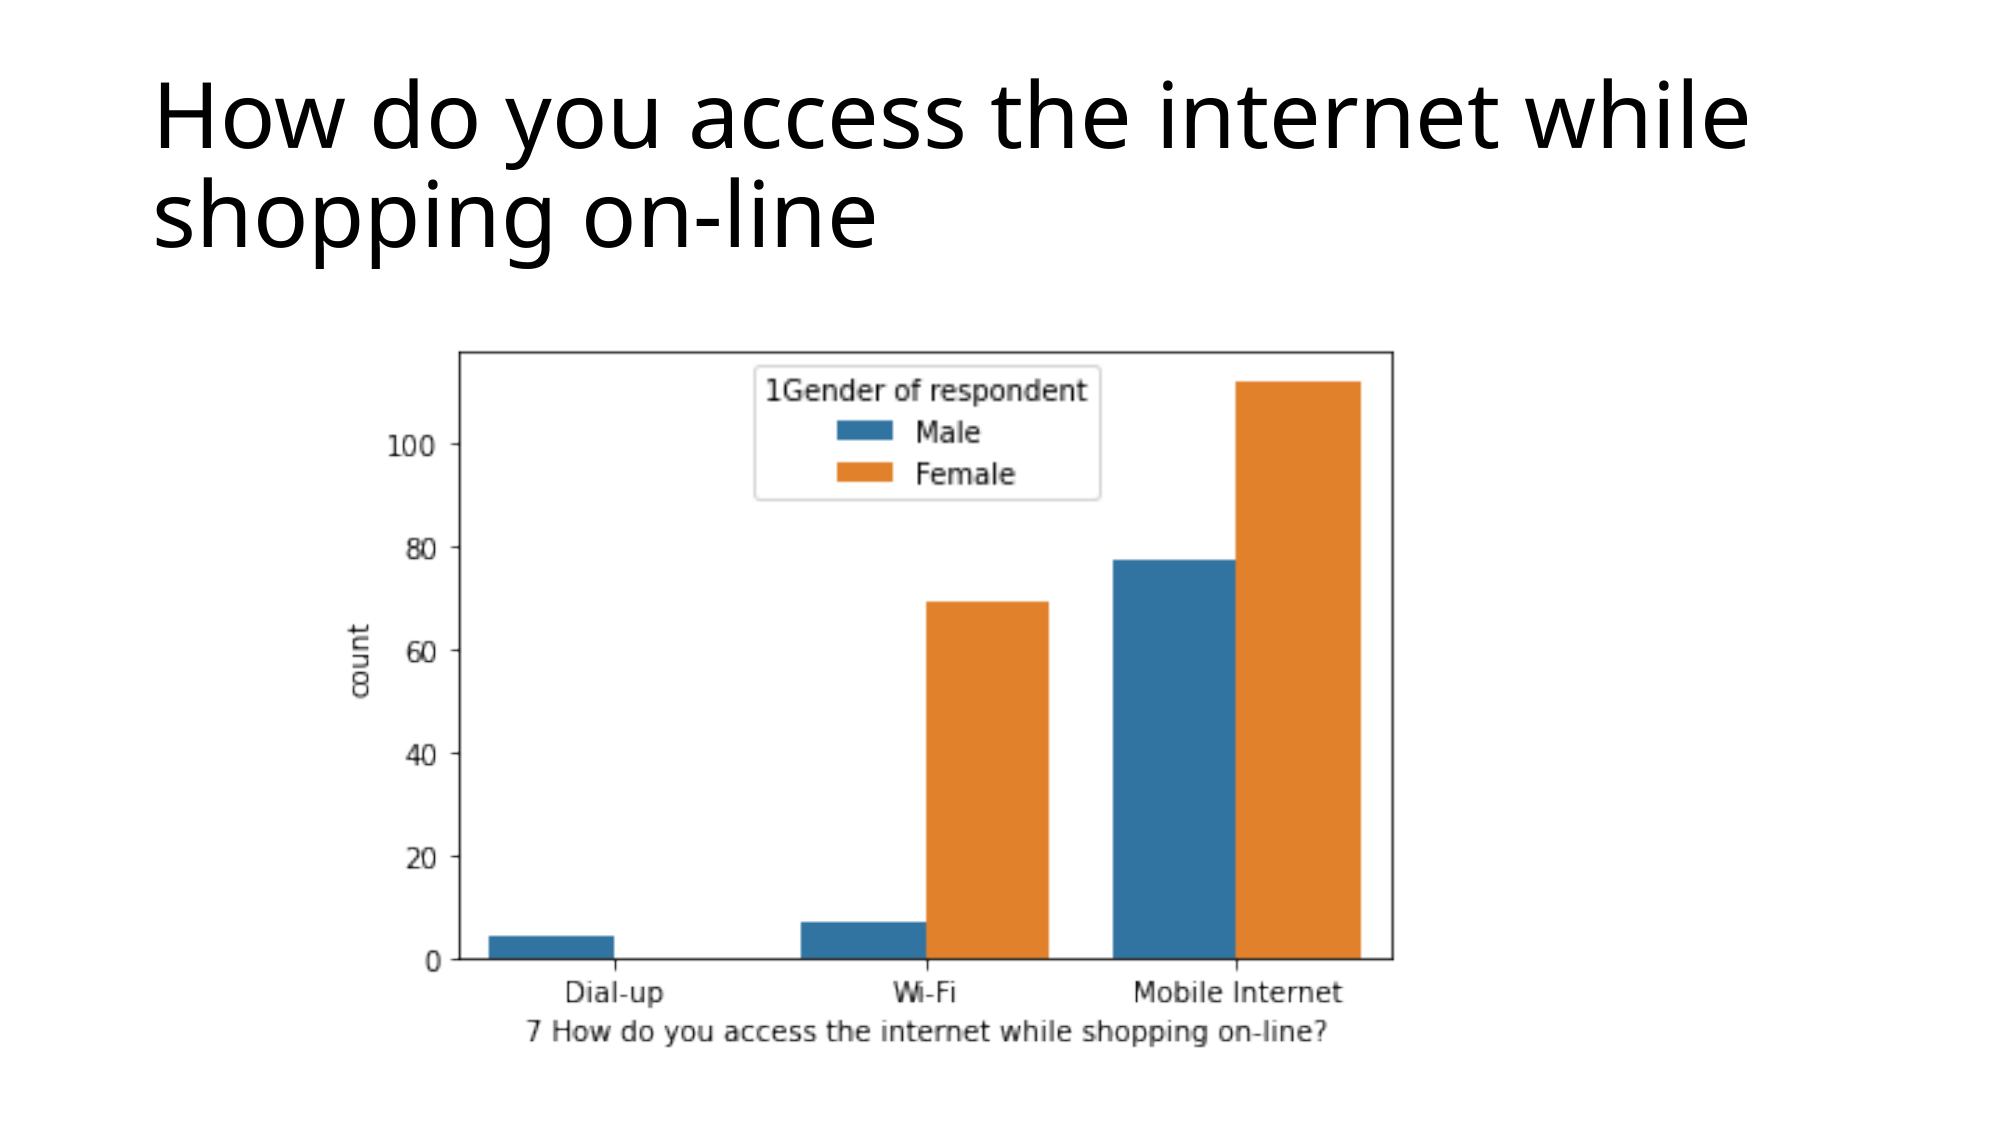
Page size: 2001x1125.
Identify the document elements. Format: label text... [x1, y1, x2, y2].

title How do you access the internet while shopping on-line [137, 59, 1863, 278]
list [328, 335, 1412, 1065]
